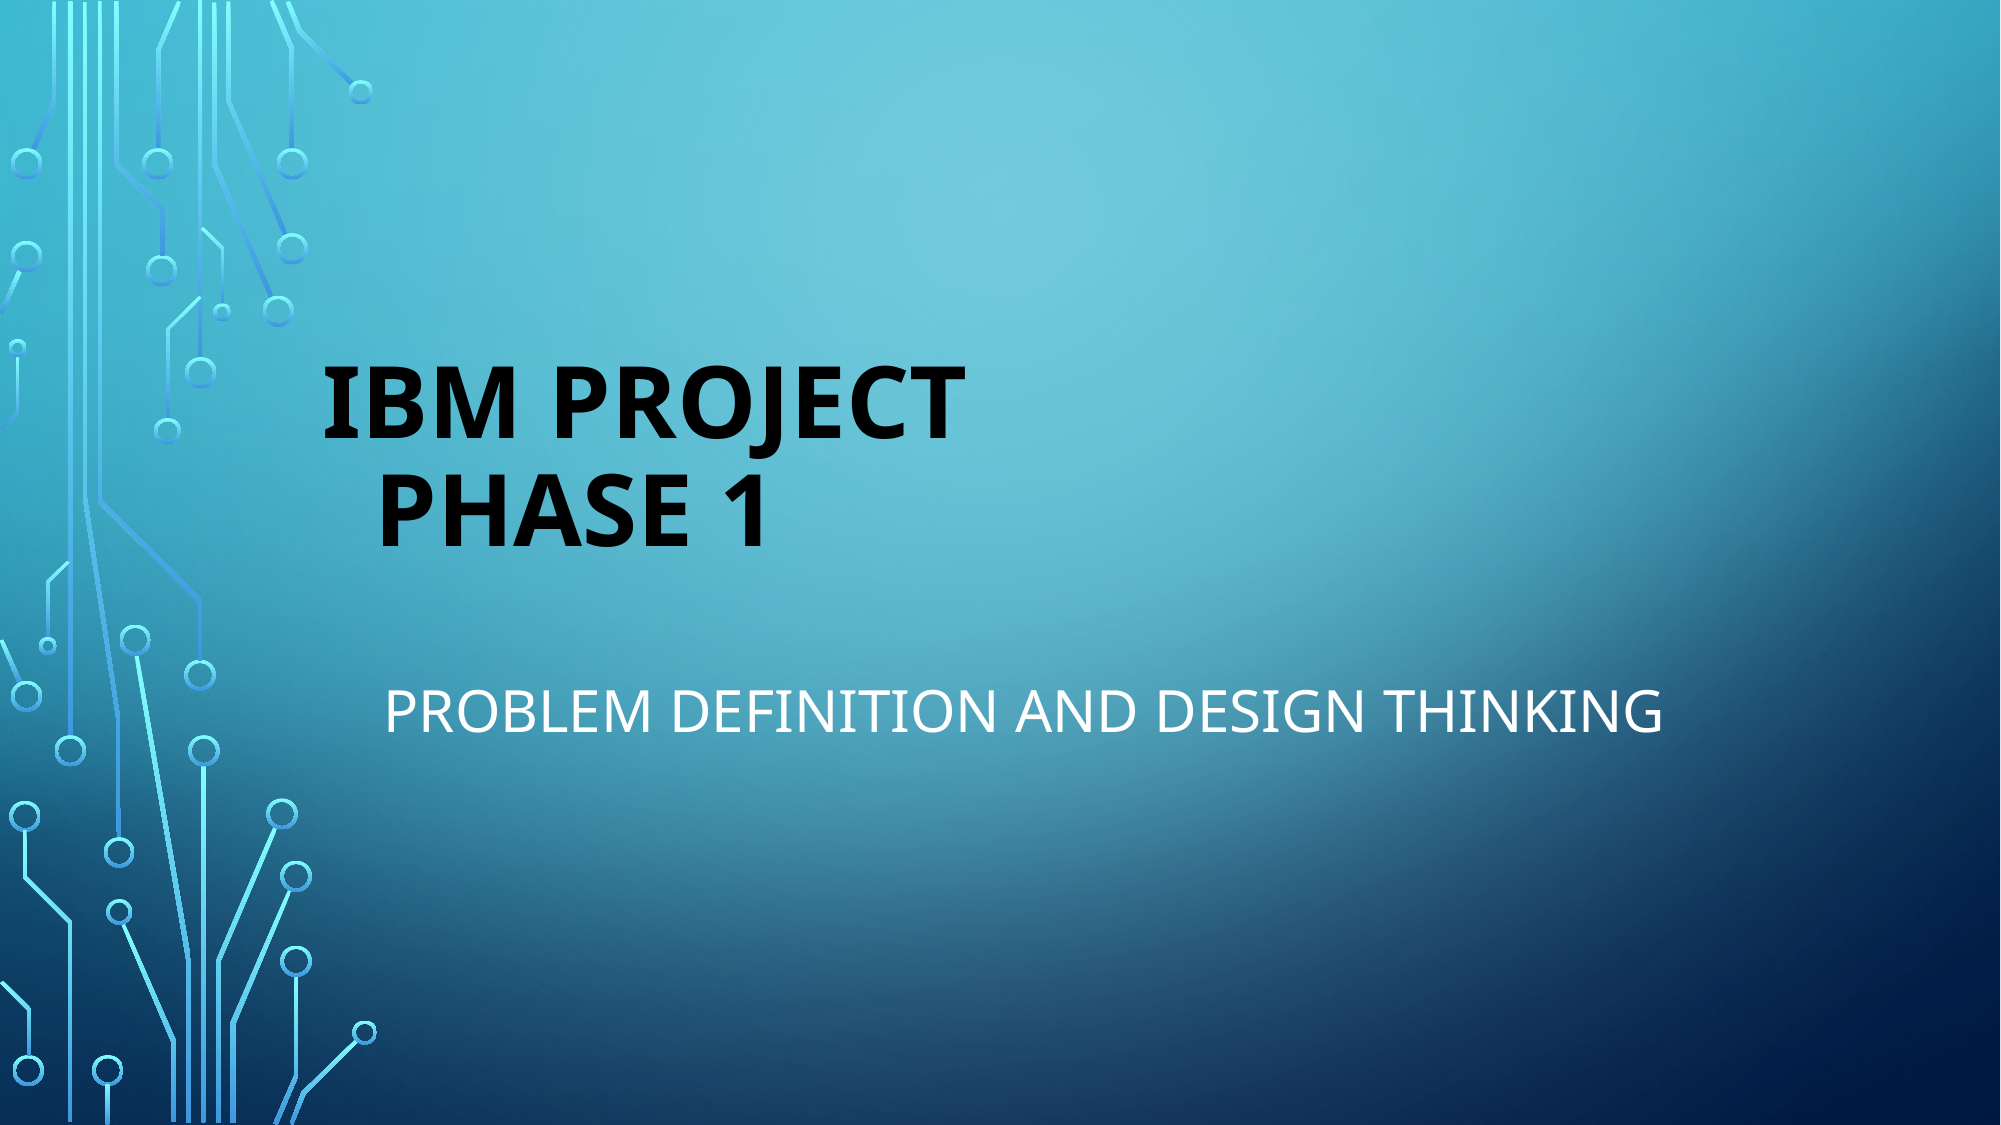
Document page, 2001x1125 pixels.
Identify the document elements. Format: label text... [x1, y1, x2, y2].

subtitle Problem definition and design thinking [307, 653, 1750, 760]
title IBM project phase 1 [307, 184, 1750, 576]
